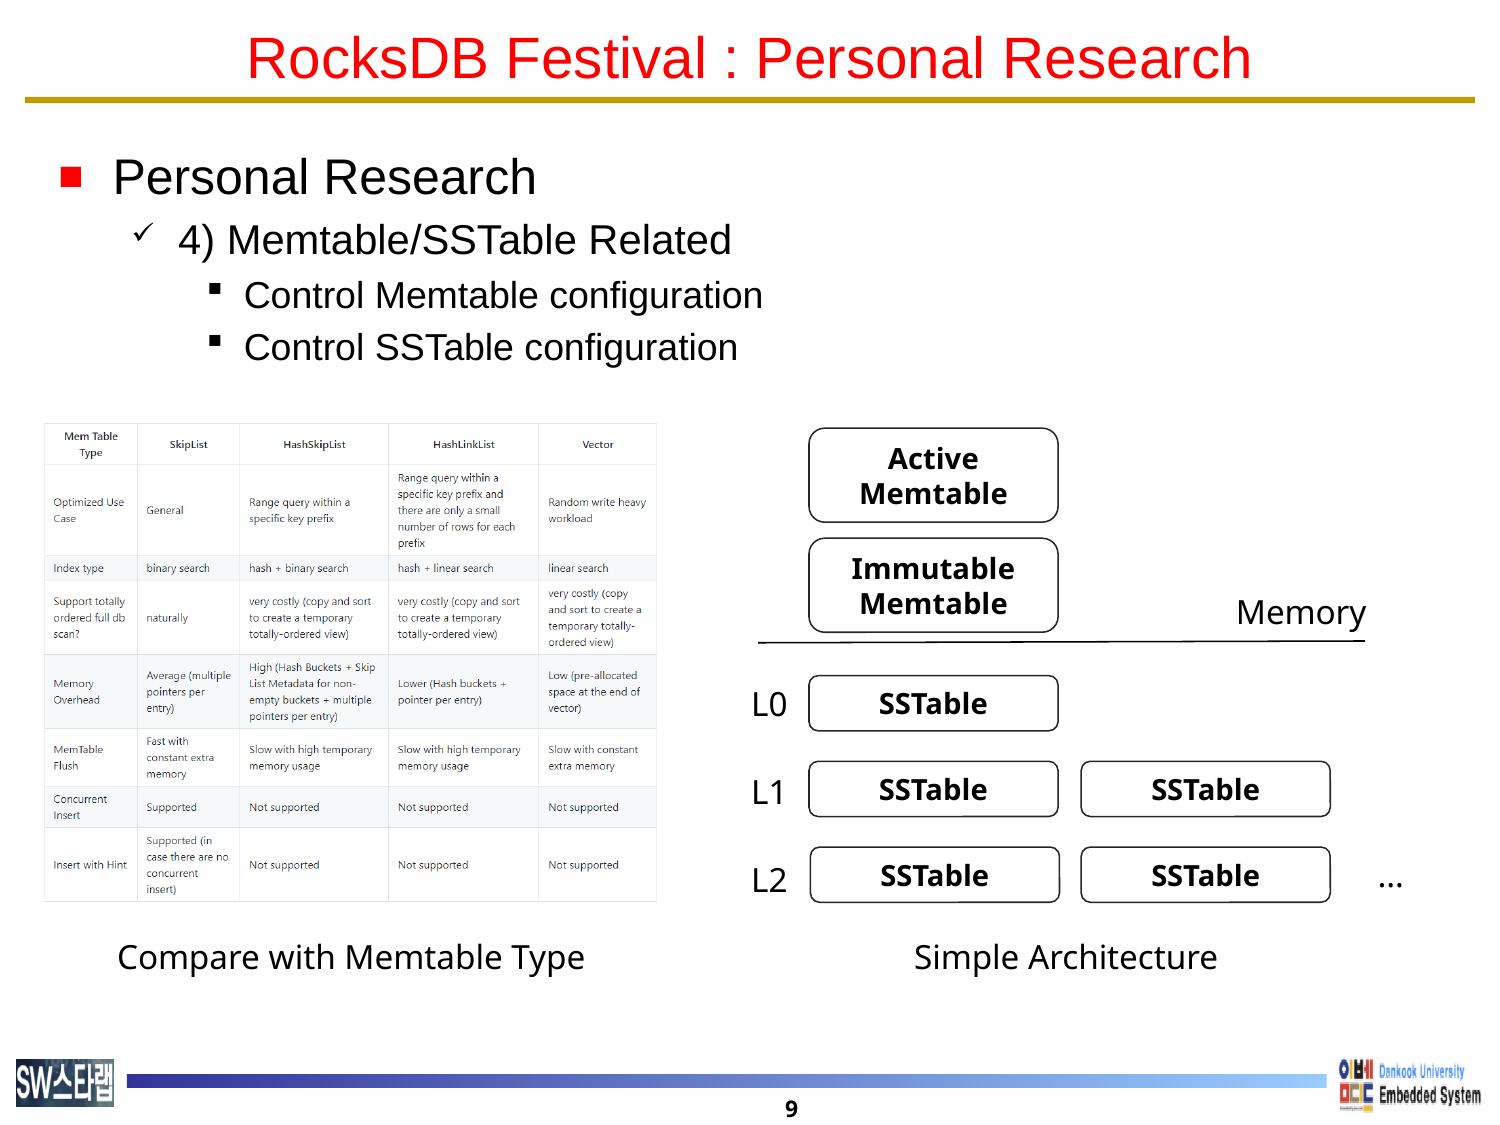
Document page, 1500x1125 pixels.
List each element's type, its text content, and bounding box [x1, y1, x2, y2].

text_box … [1341, 847, 1440, 902]
picture [56, 162, 81, 187]
text_box SSTable [812, 847, 1060, 903]
text_box 9 [631, 1087, 952, 1125]
text_box Compare with Memtable Type [50, 929, 653, 984]
text_box Memory [1176, 584, 1426, 640]
list Personal Research 4) Memtable/SSTable Related Control Memtable configuration Control SSTable configuration [41, 137, 1459, 1038]
picture [16, 1059, 114, 1107]
text_box SSTable [819, 675, 1059, 731]
text_box L1 [720, 763, 819, 819]
picture [1333, 1056, 1484, 1113]
text_box SSTable [1081, 761, 1331, 817]
title RocksDB Festival : Personal Research [24, 12, 1475, 100]
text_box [757, 640, 1366, 644]
text_box SSTable [813, 761, 1059, 817]
text_box Simple Architecture [847, 929, 1286, 984]
text_box L2 [720, 851, 819, 907]
text_box Active Memtable [808, 428, 1059, 523]
picture [39, 420, 663, 908]
text_box SSTable [1081, 847, 1331, 903]
text_box Immutable Memtable [808, 538, 1059, 633]
text_box L0 [720, 675, 819, 731]
